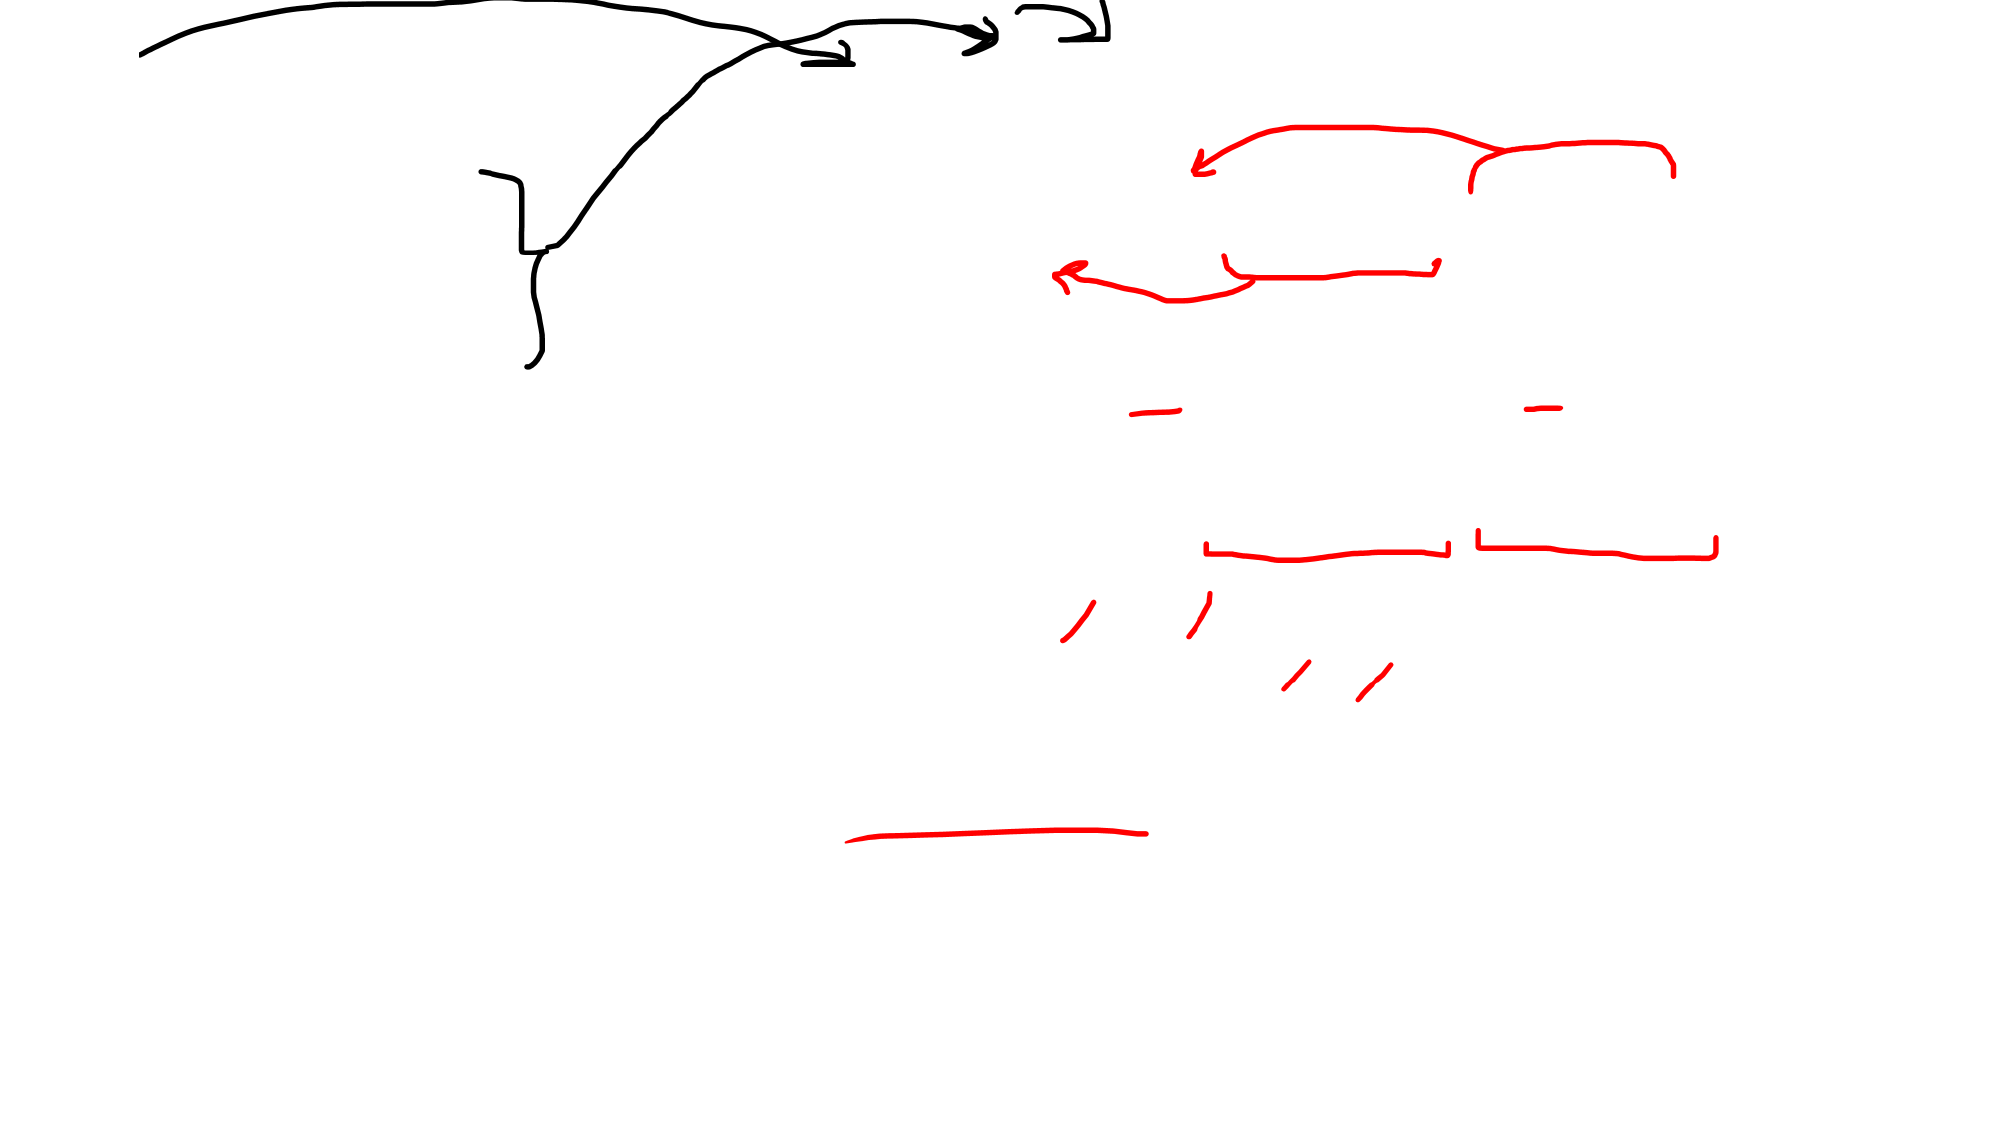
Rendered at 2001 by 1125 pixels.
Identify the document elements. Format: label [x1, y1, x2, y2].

picture [139, 0, 1727, 854]
